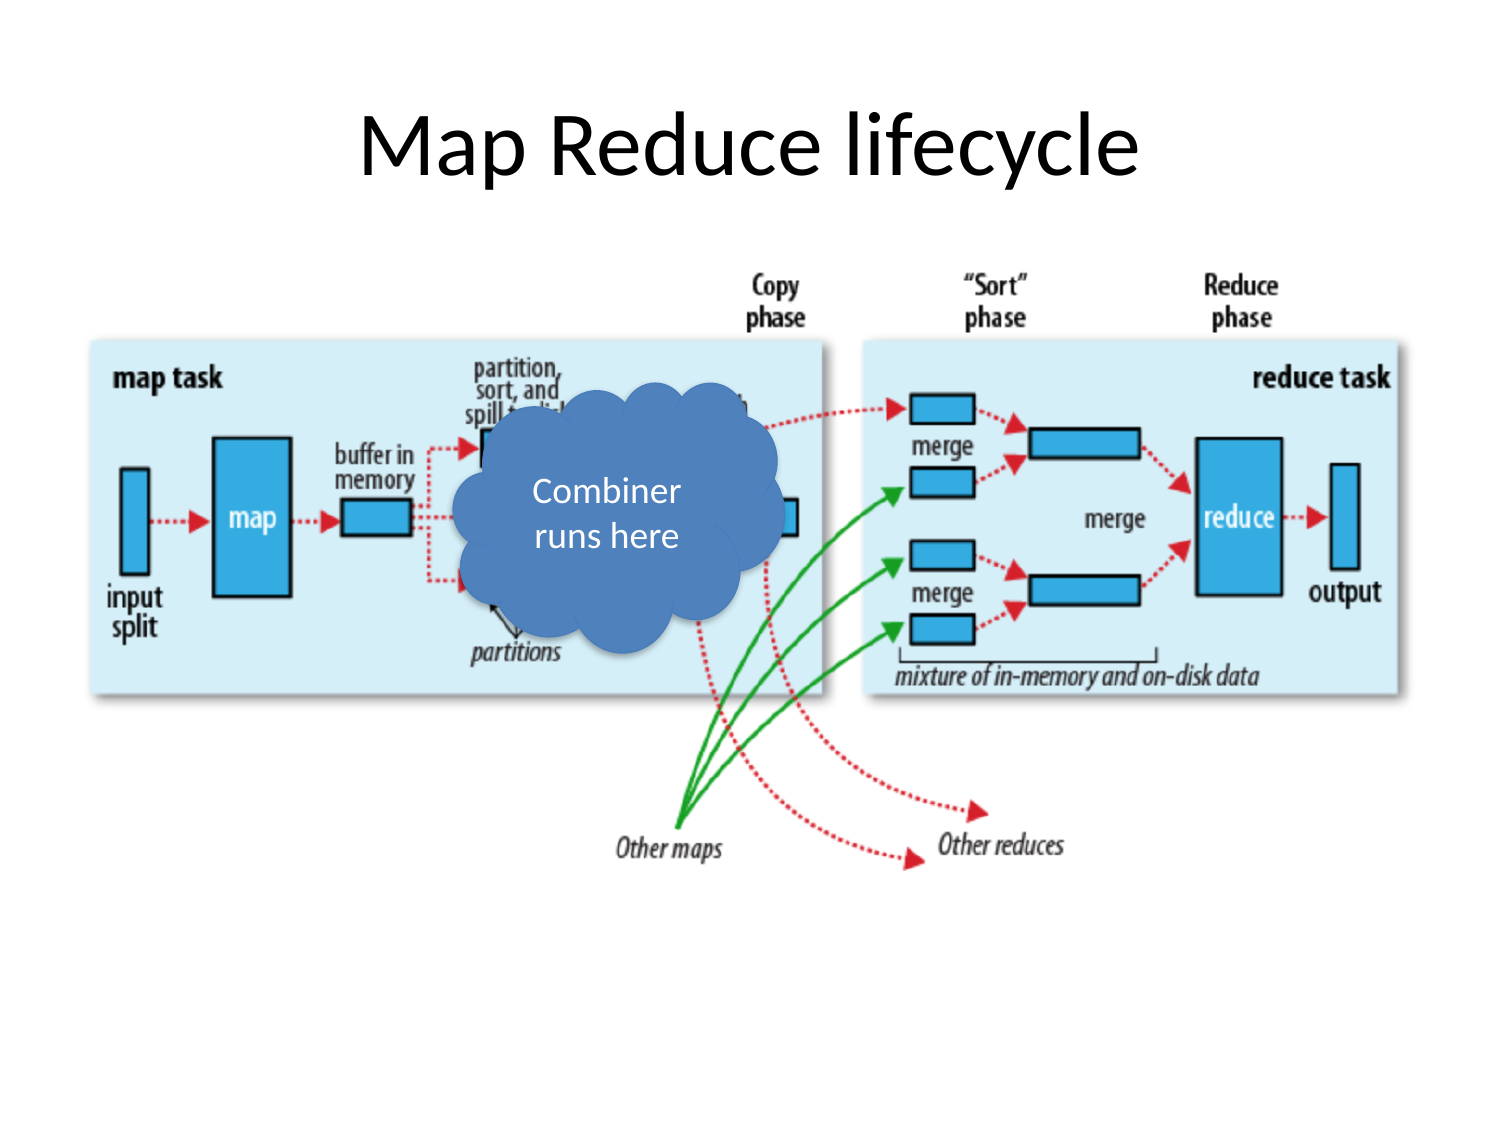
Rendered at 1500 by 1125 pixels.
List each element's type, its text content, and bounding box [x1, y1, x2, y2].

title Map Reduce lifecycle [75, 45, 1425, 233]
picture [46, 267, 1472, 882]
